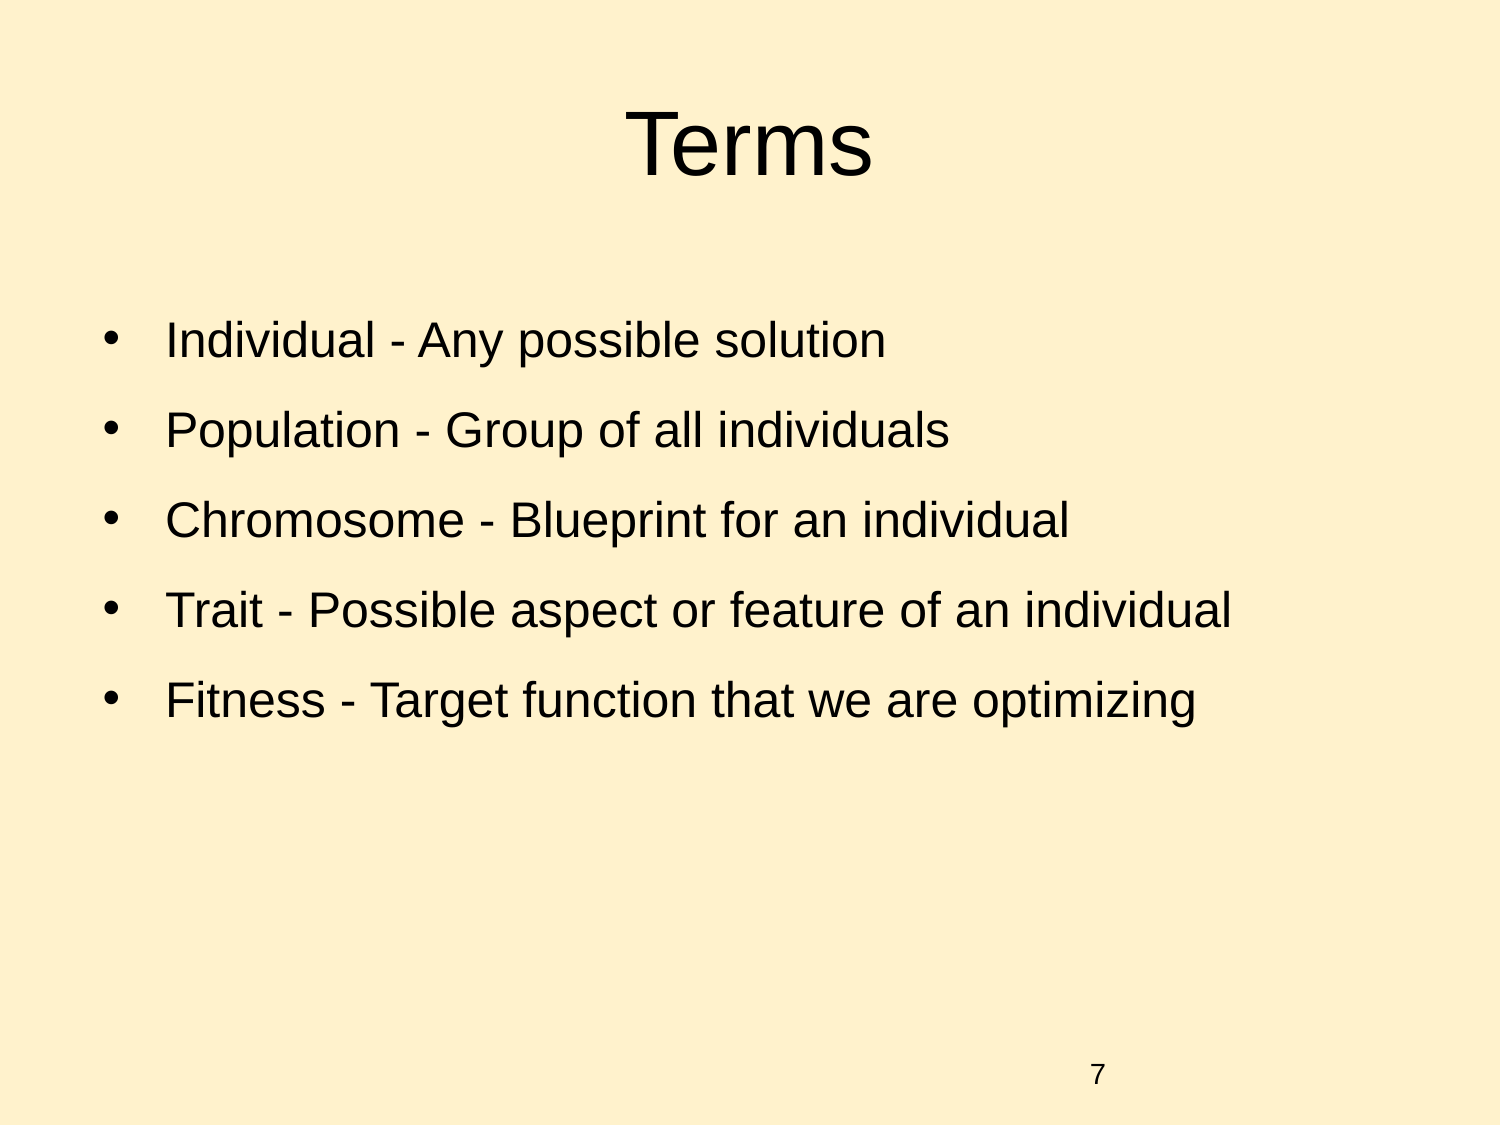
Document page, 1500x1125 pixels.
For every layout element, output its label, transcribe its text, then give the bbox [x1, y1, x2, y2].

title Terms [75, 45, 1425, 233]
list Individual - Any possible solution Population - Group of all individuals Chromosome - Blueprint for an individual Trait - Possible aspect or feature of an individual Fitness - Target function that we are optimizing [75, 262, 1425, 1005]
slide_number ‹#› [1074, 1042, 1425, 1103]
